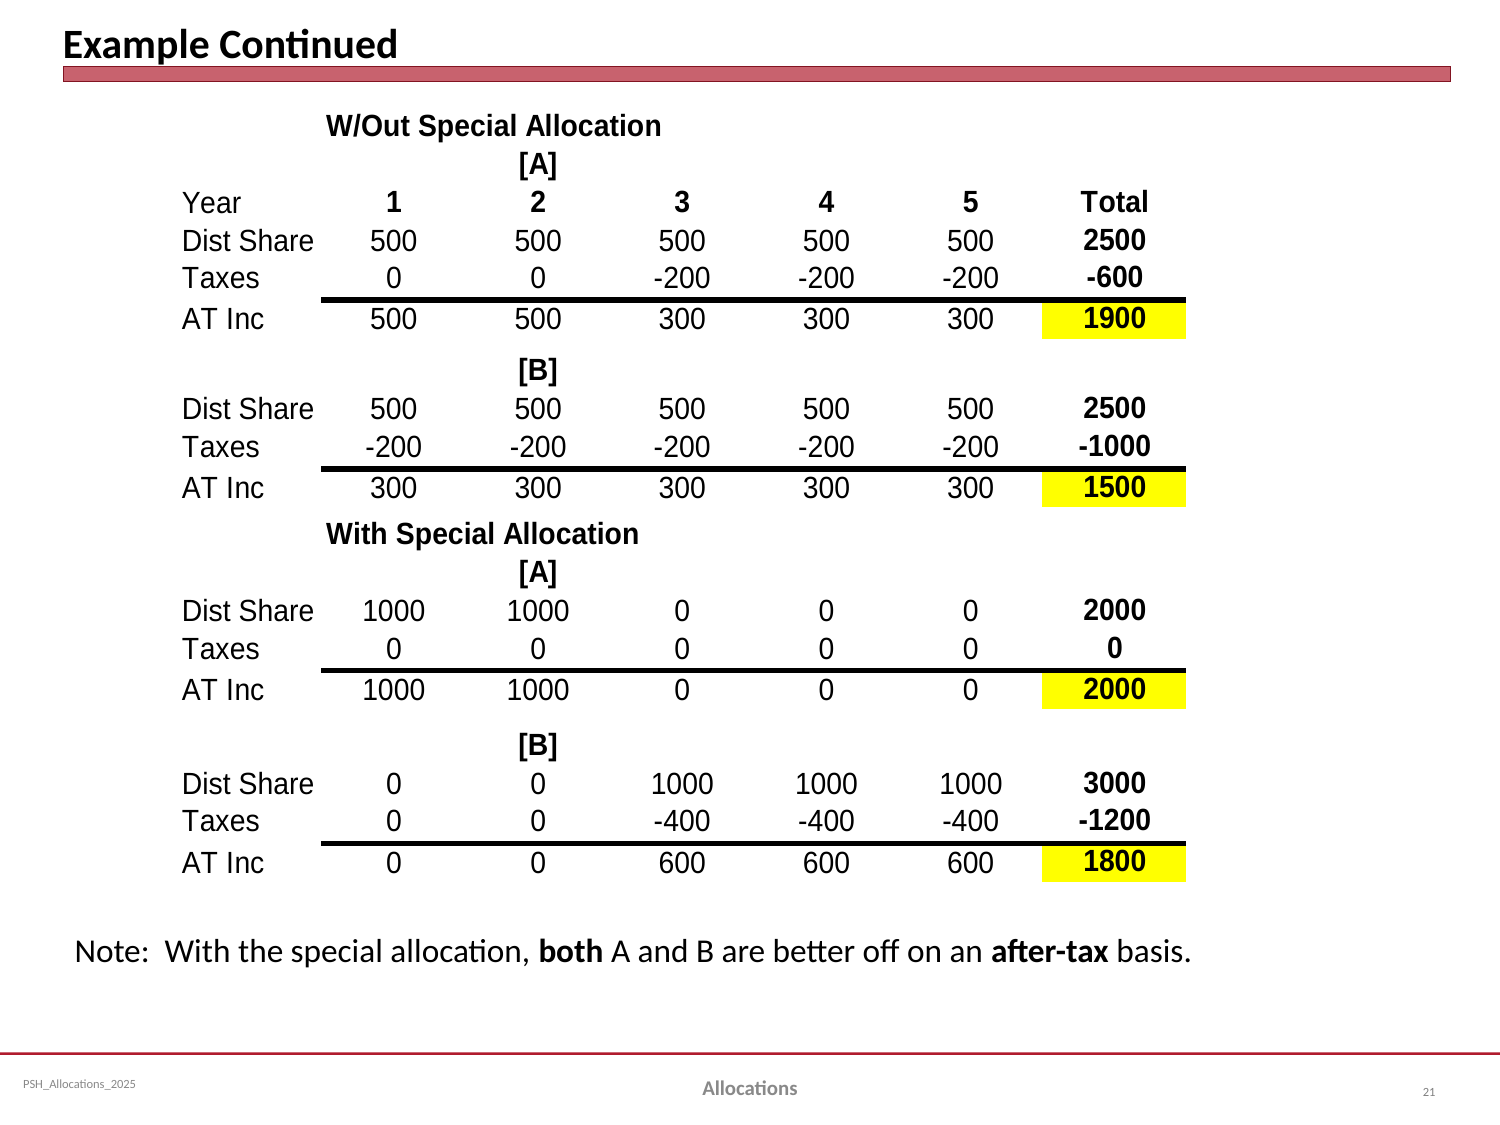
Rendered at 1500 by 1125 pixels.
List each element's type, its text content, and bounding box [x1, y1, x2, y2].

title Example Continued [62, 6, 1451, 67]
slide_number 21 [1375, 1061, 1451, 1122]
text_box Note: With the special allocation, both A and B are better off on an after-tax basis. [59, 922, 1325, 977]
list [174, 105, 1188, 884]
footer Allocations [512, 1056, 988, 1117]
